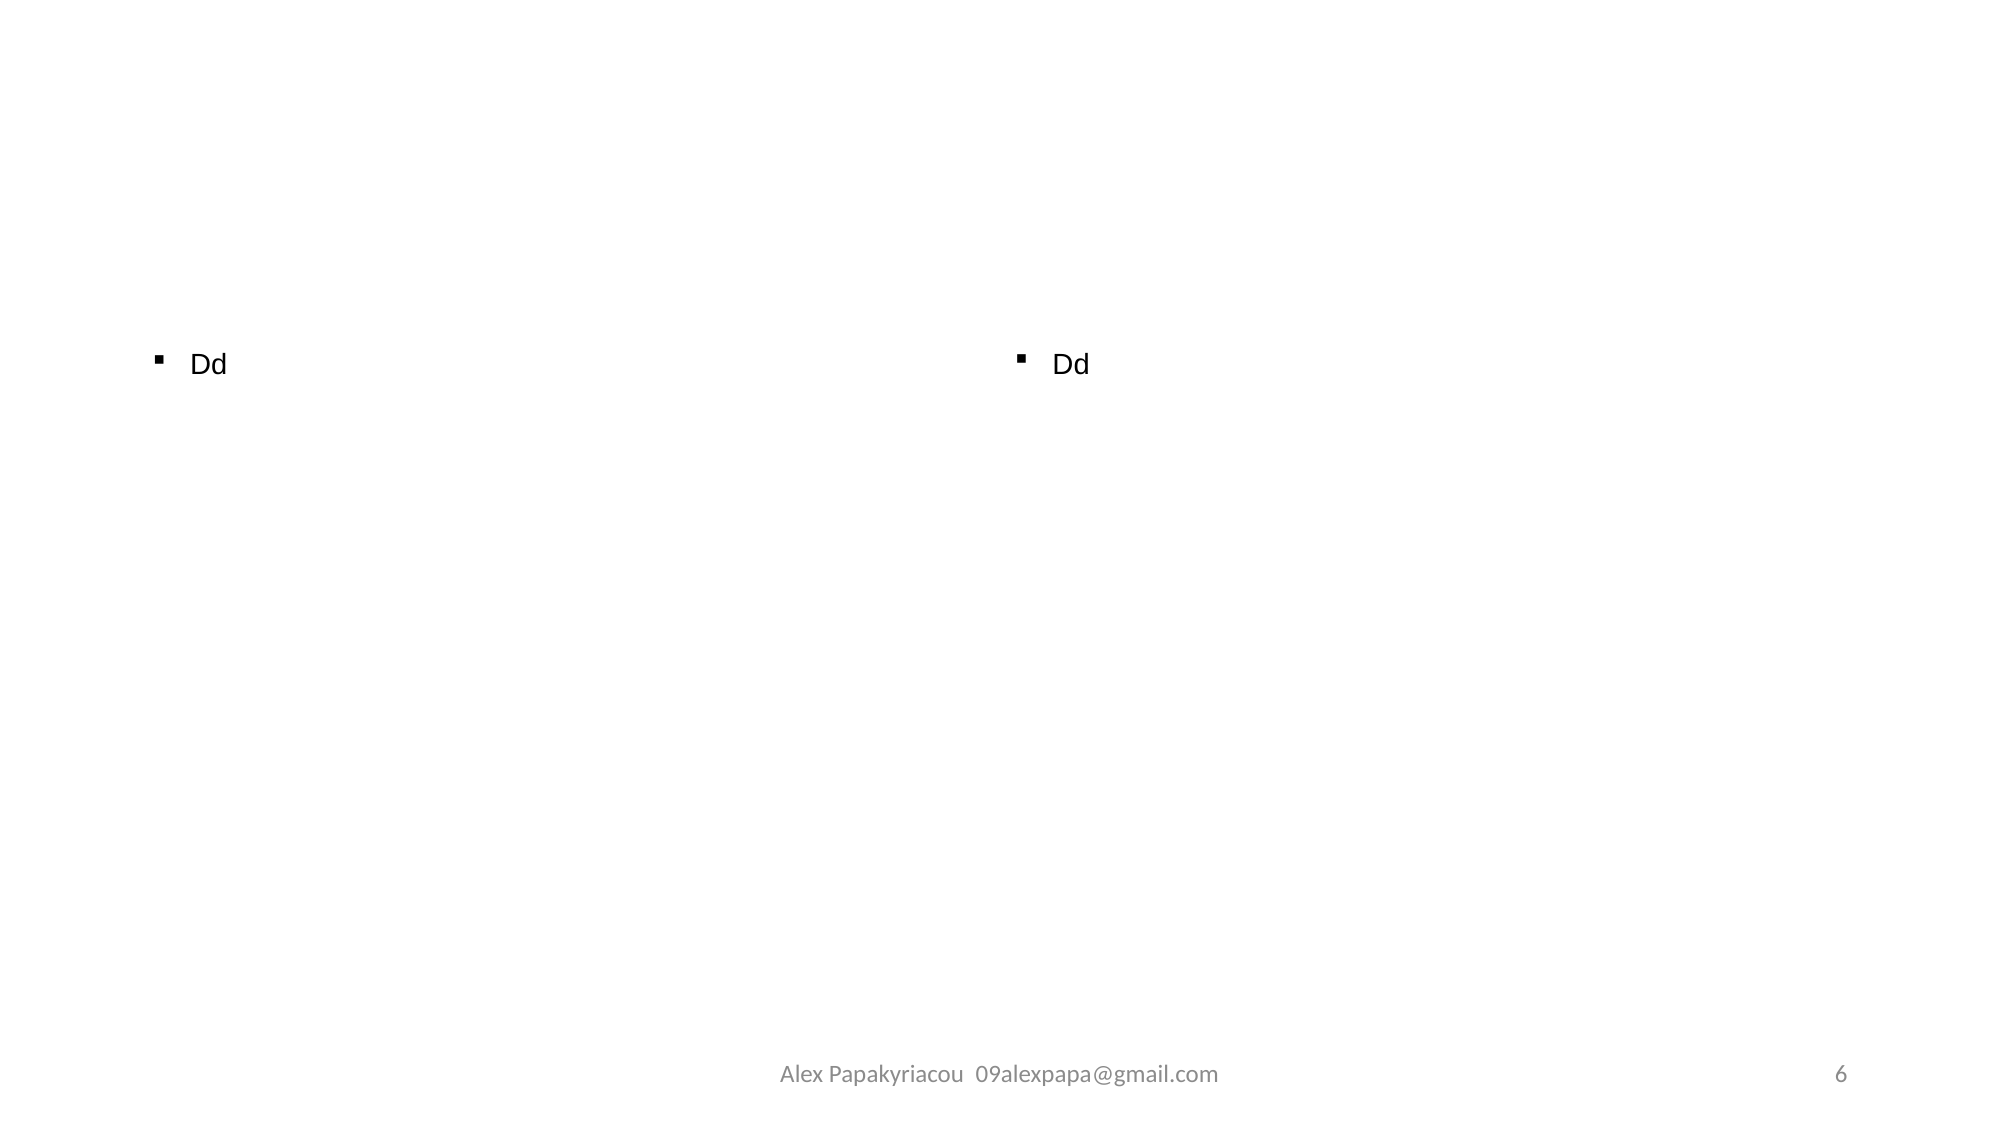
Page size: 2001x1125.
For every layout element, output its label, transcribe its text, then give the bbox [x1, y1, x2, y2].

list Dd [137, 341, 984, 1016]
list Dd [999, 341, 1851, 1016]
footer Alex Papakyriacou 09alexpapa@gmail.com [662, 1042, 1338, 1103]
slide_number 6 [1412, 1042, 1863, 1103]
